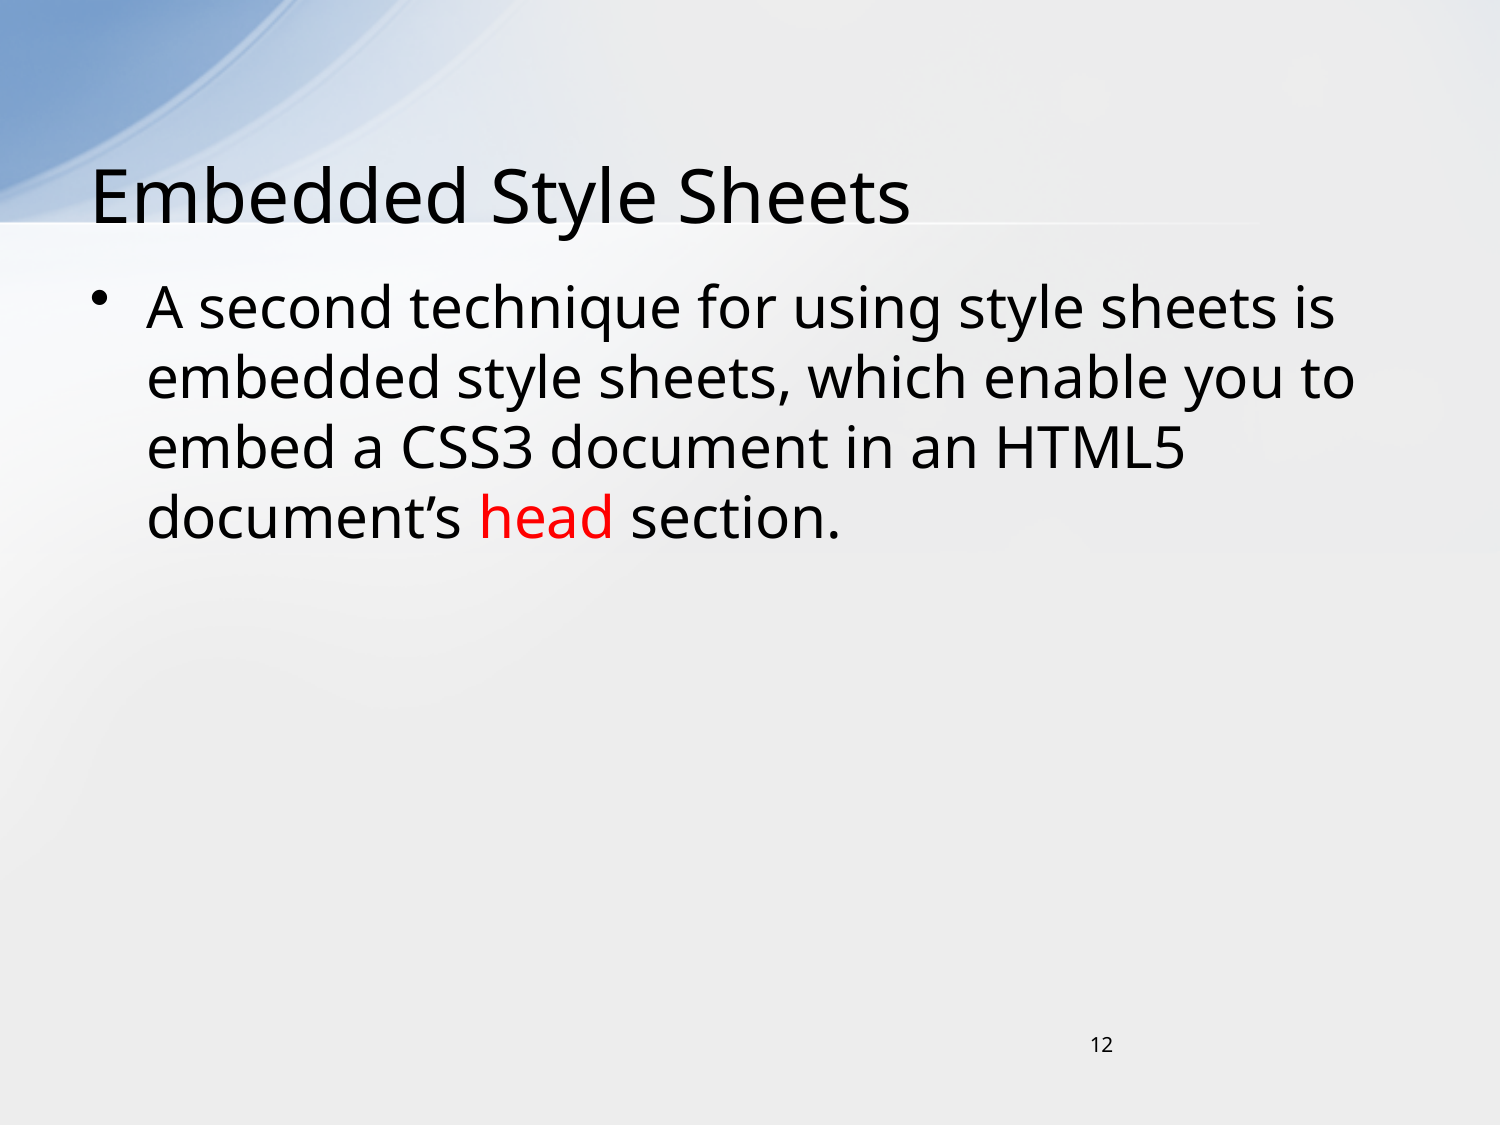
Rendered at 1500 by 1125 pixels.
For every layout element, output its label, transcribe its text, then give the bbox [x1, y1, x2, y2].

title Embedded Style Sheets [75, 58, 1425, 247]
picture [0, 0, 1500, 1125]
slide_number 12 [1074, 1024, 1425, 1103]
list A second technique for using style sheets is embedded style sheets, which enable you to embed a CSS3 document in an HTML5 document’s head section. [75, 262, 1425, 1005]
